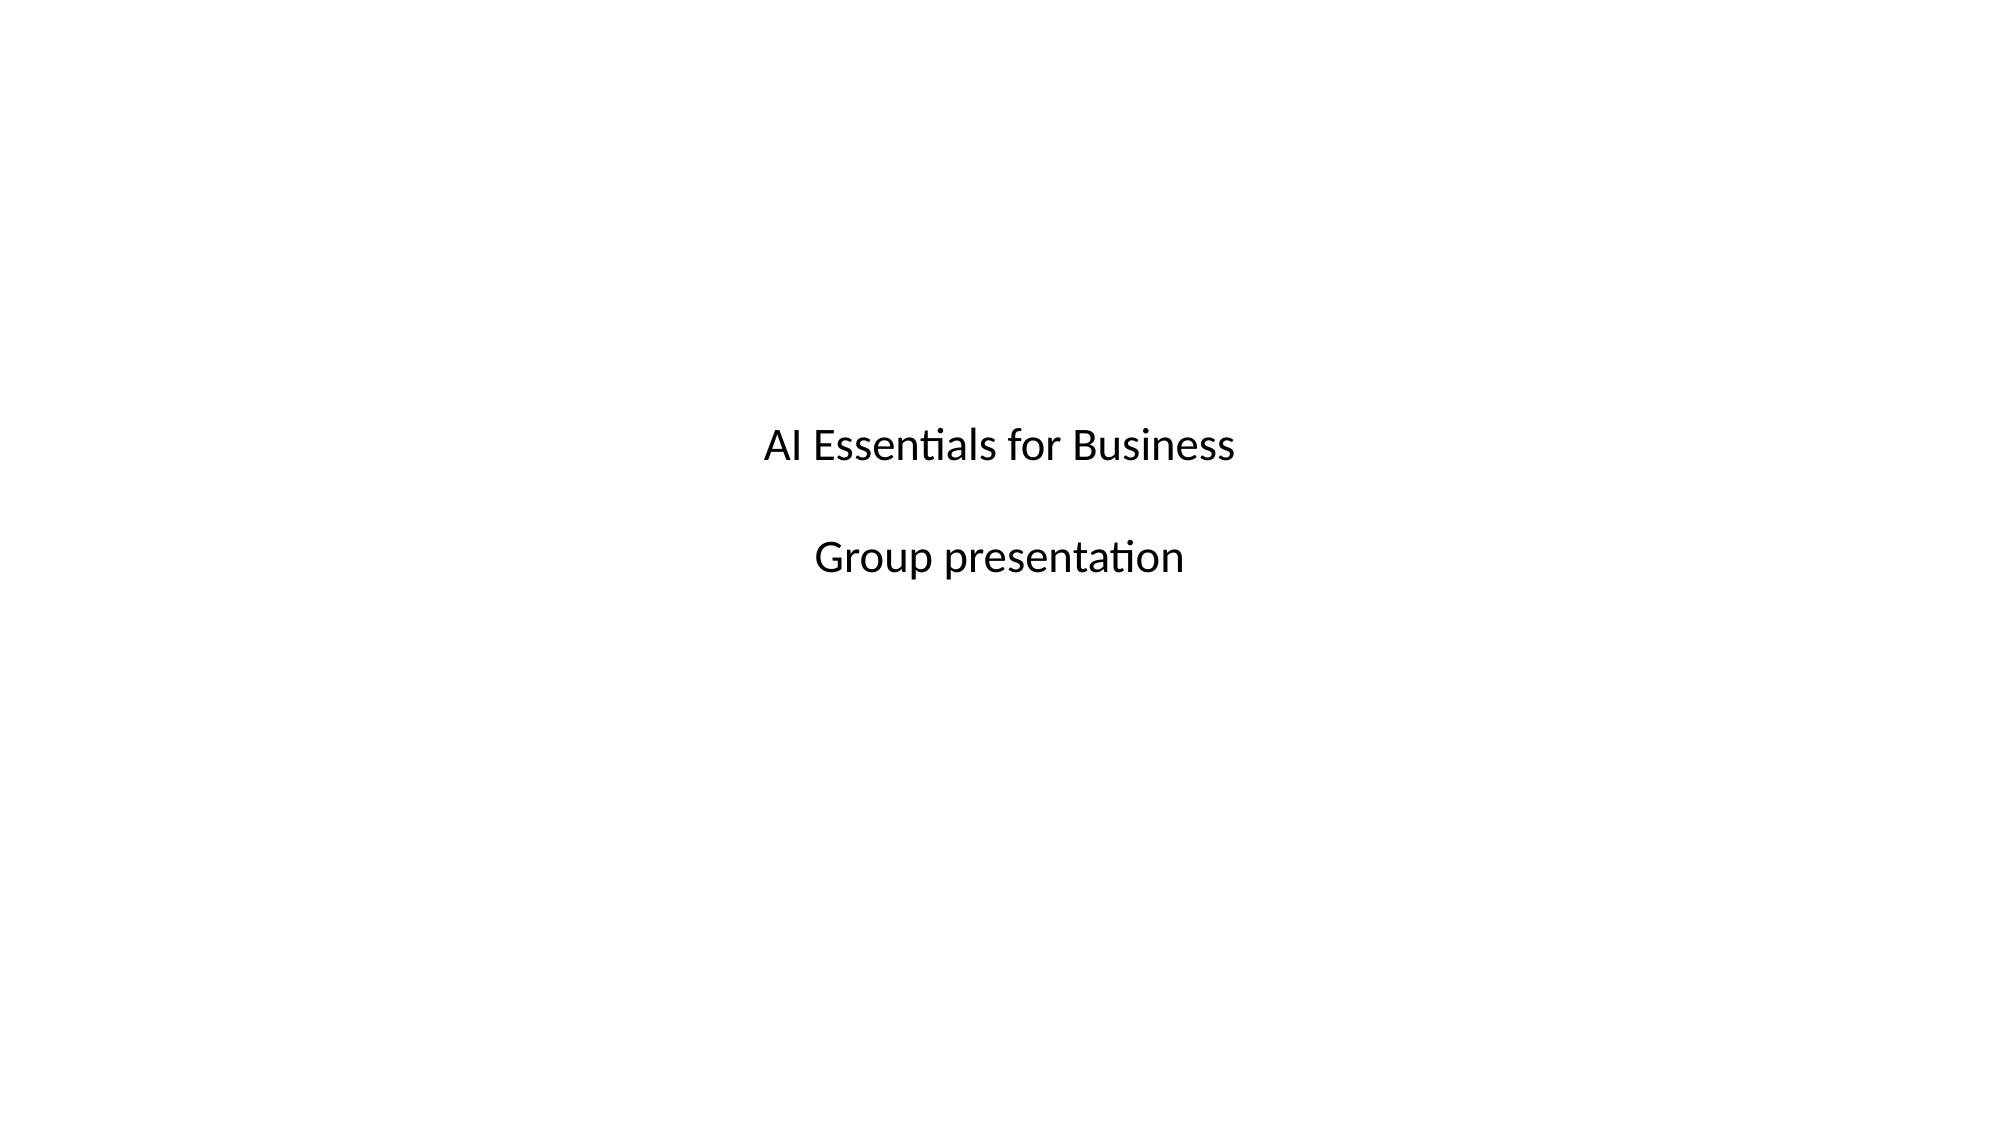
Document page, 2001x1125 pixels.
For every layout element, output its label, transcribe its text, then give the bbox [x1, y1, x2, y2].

title AI Essentials for Business Group presentation [150, 349, 1850, 591]
